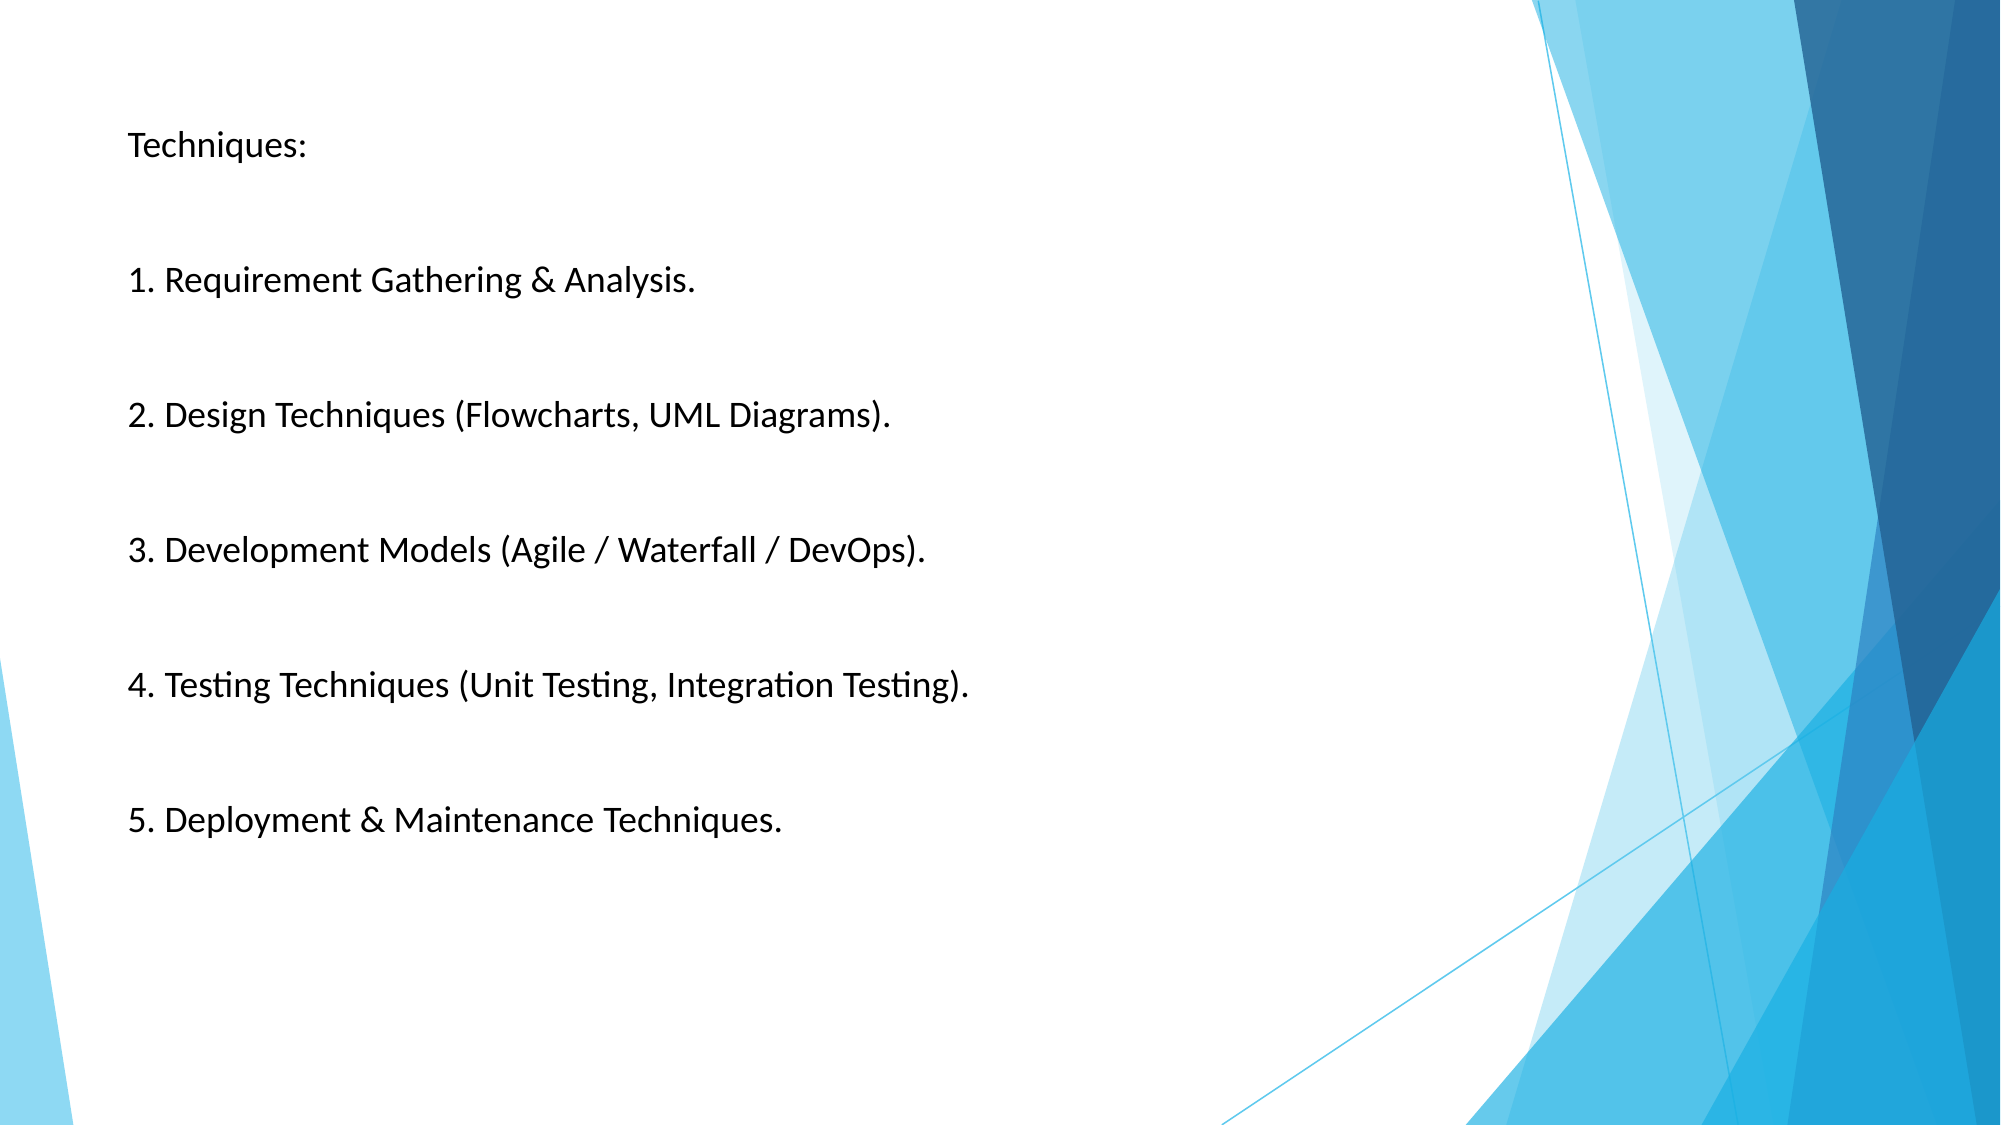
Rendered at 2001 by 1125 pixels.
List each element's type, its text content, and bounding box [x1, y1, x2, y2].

text_box Techniques: 1. Requirement Gathering & Analysis. 2. Design Techniques (Flowcharts, UML Diagrams). 3. Development Models (Agile / Waterfall / DevOps). 4. Testing Techniques (Unit Testing, Integration Testing). 5. Deployment & Maintenance Techniques. [112, 112, 1502, 848]
